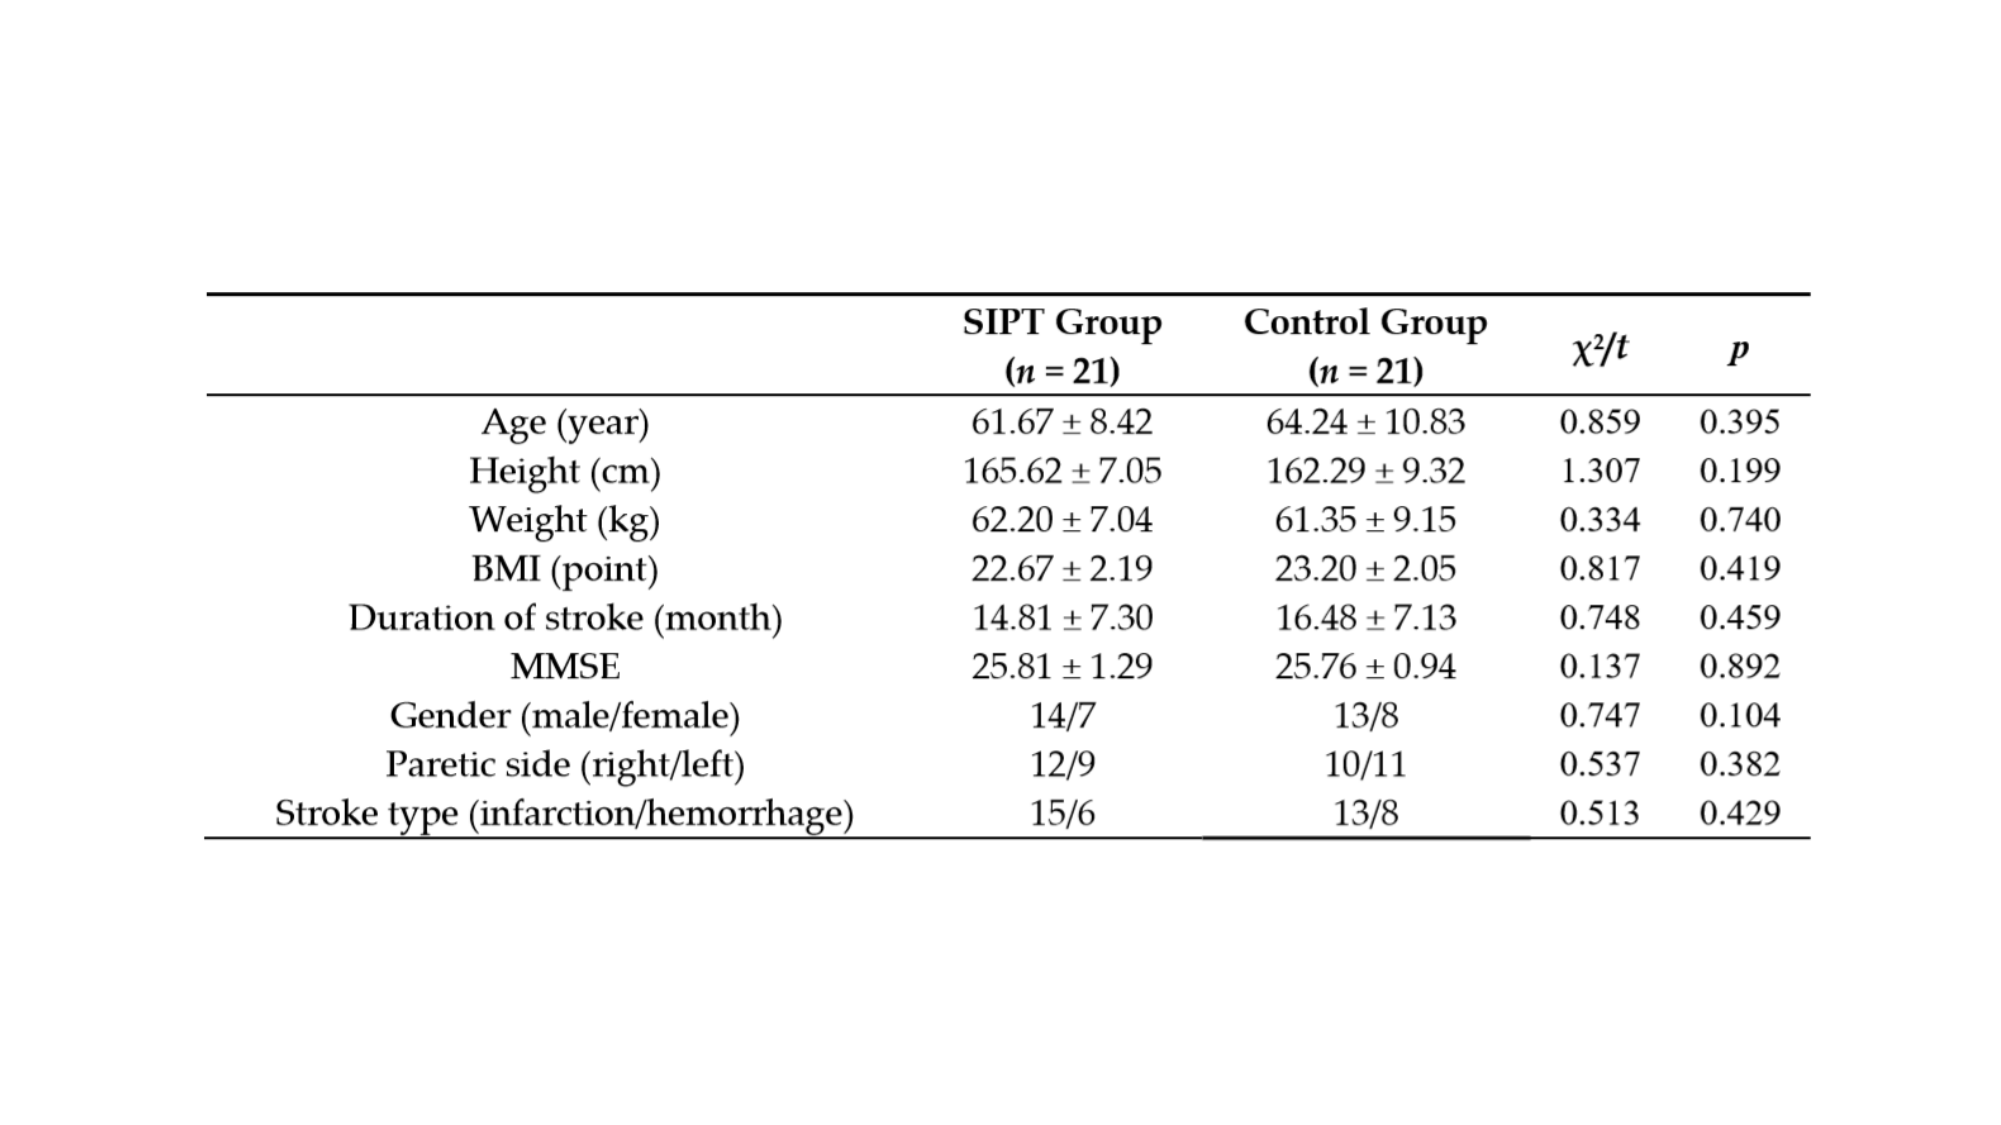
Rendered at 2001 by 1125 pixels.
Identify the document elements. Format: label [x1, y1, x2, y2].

picture [174, 272, 1825, 853]
